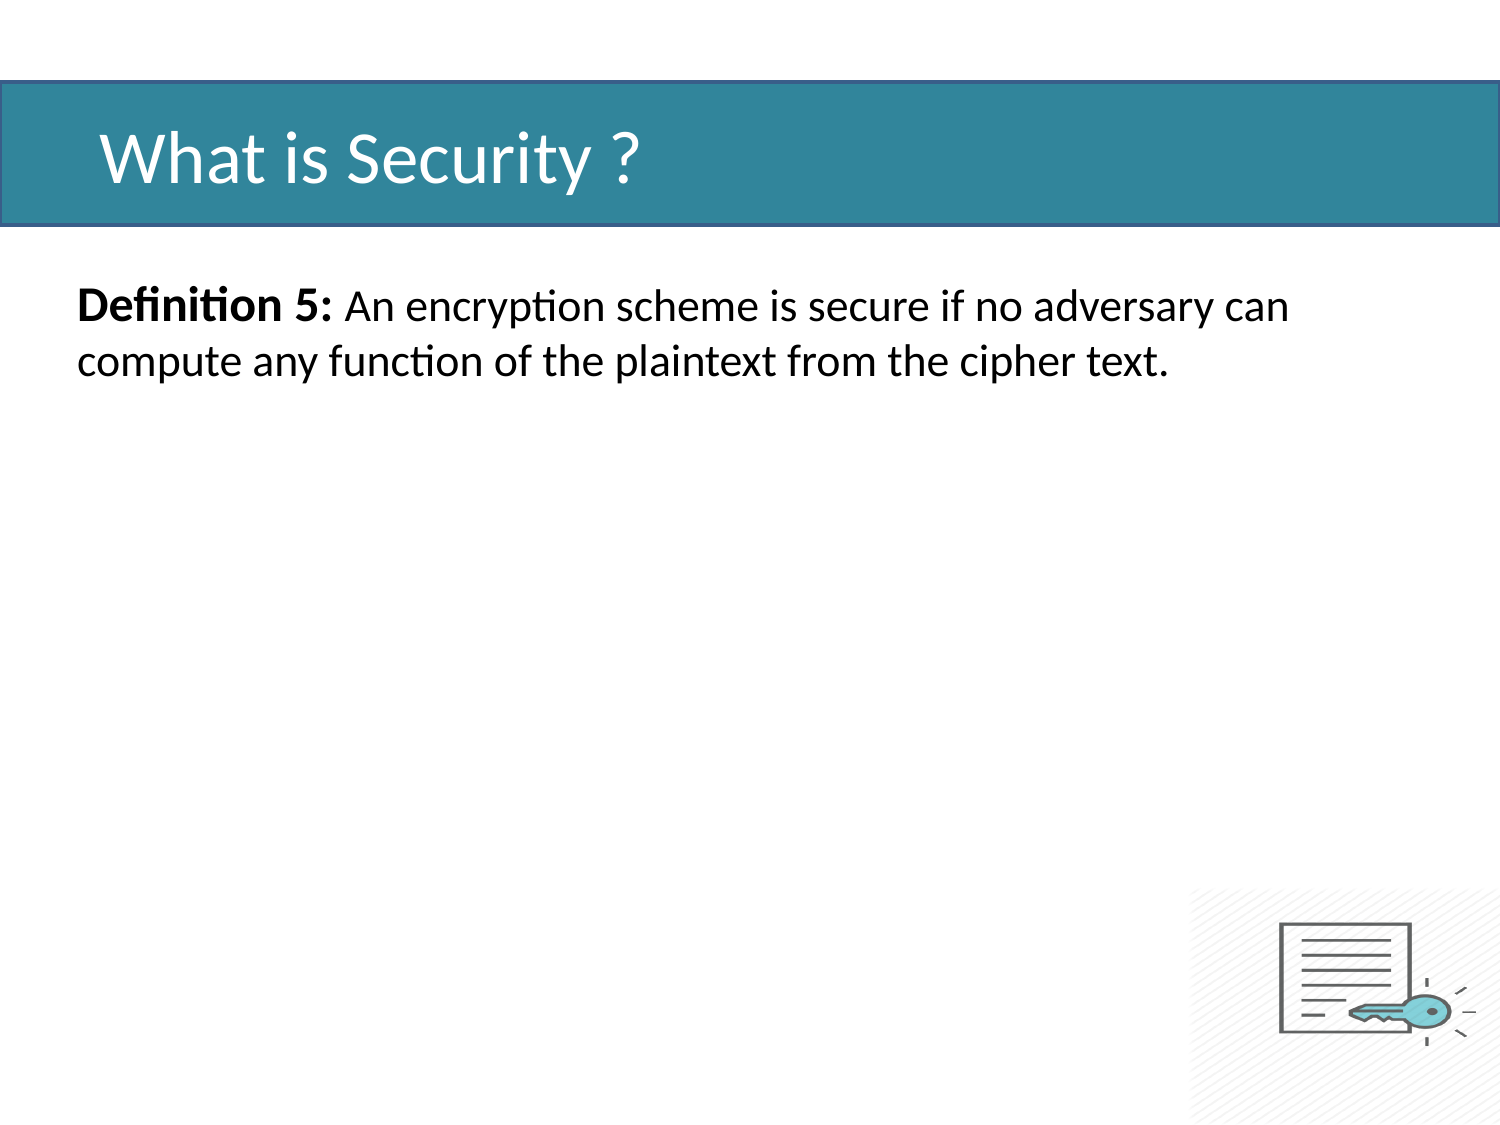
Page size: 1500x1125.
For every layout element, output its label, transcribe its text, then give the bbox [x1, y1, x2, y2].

text_box What is Security ? [0, 81, 1500, 225]
picture [1187, 887, 1500, 1125]
text_box Definition 5: An encryption scheme is secure if no adversary can compute any function of the plaintext from the cipher text. [62, 263, 1438, 400]
